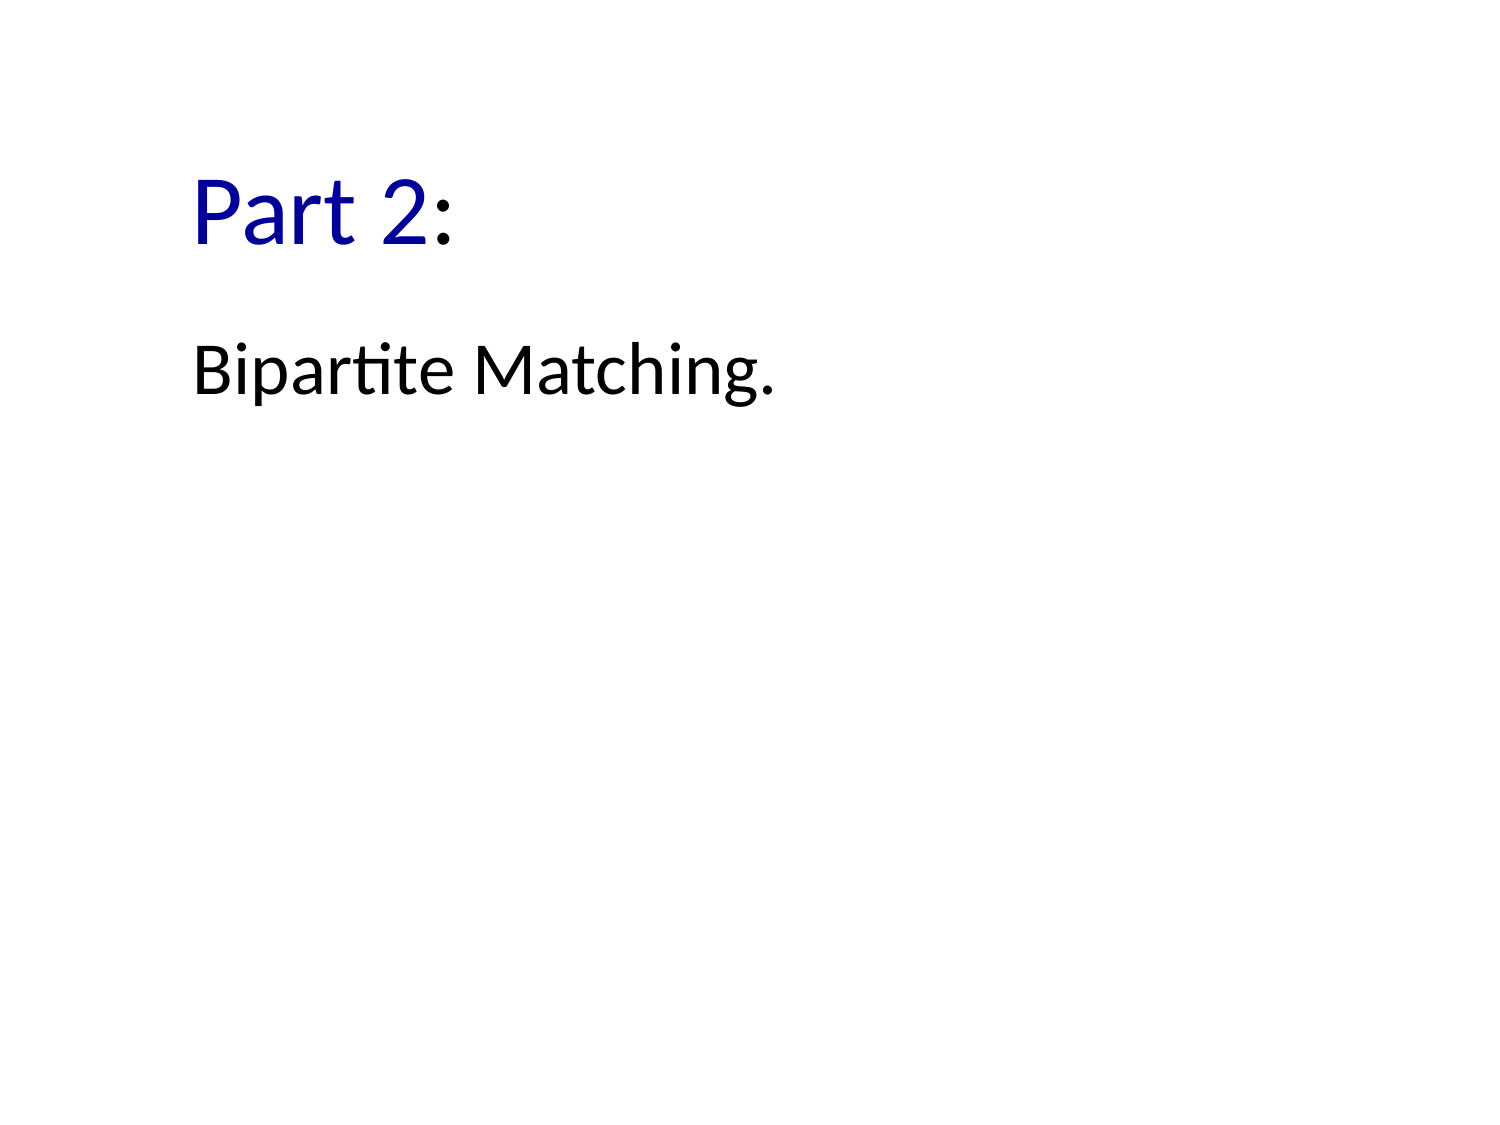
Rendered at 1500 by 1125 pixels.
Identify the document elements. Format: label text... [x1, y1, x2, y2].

text_box Bipartite Matching. [177, 312, 794, 418]
text_box Part 2: [176, 137, 473, 273]
